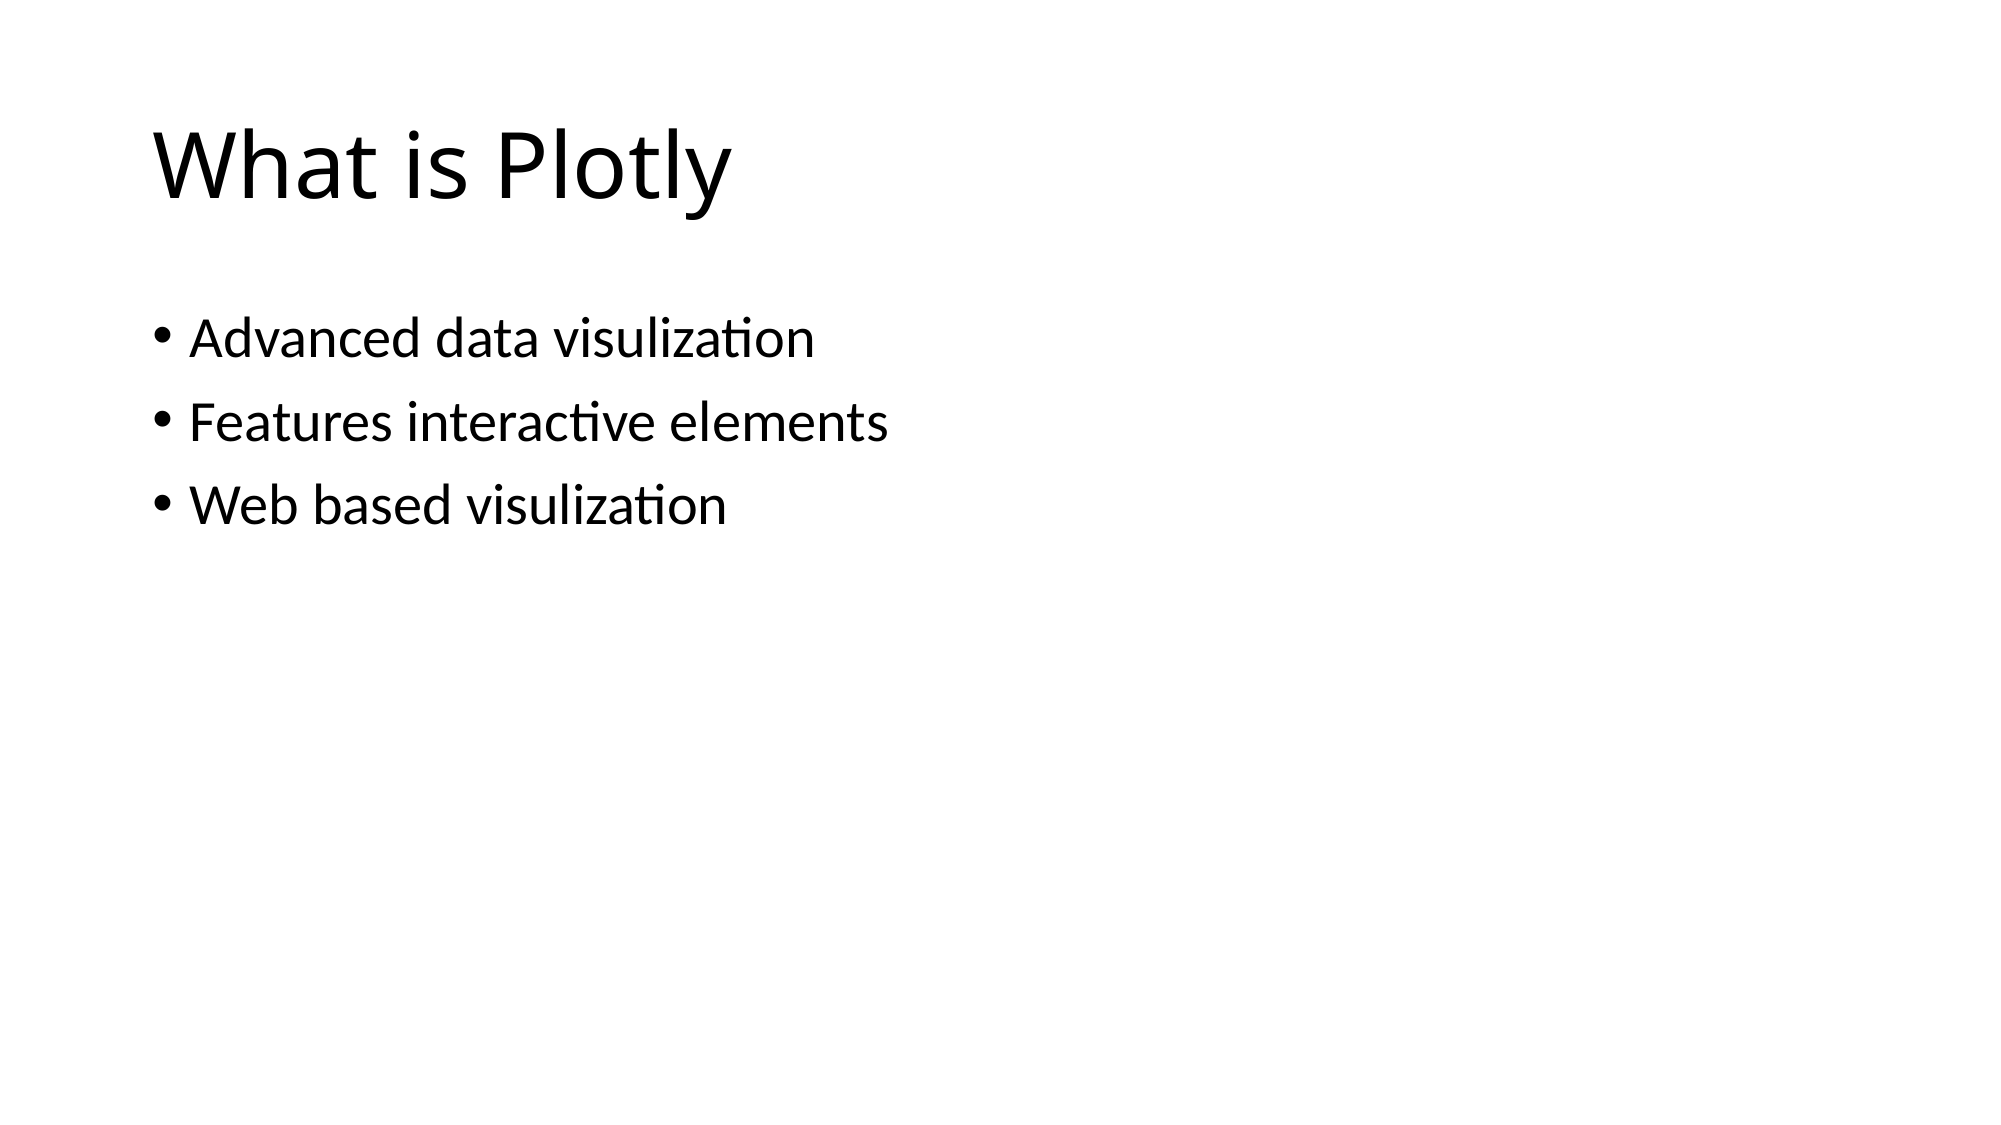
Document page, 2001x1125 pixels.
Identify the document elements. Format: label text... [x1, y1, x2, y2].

title What is Plotly [137, 59, 1863, 278]
list Advanced data visulization Features interactive elements Web based visulization [137, 299, 1863, 1014]
